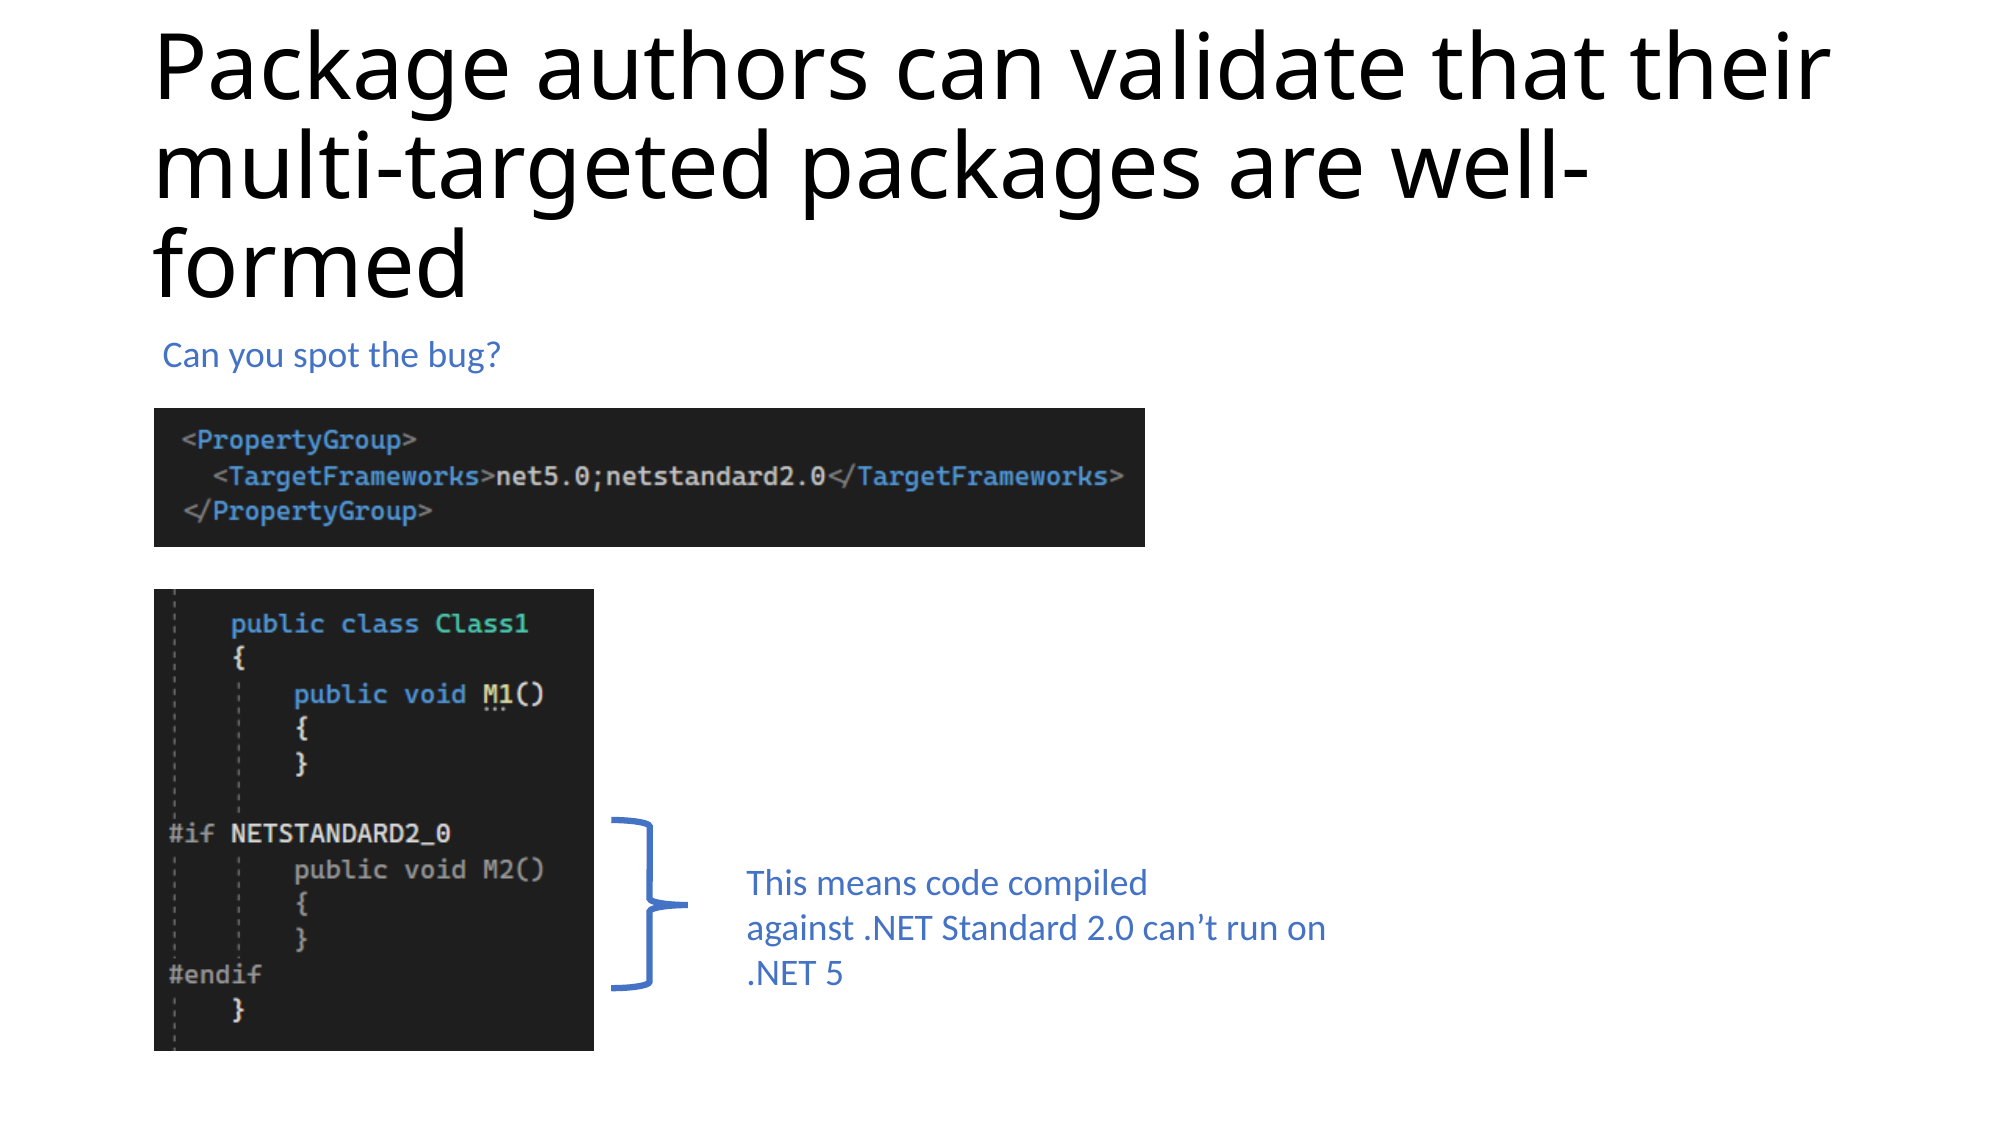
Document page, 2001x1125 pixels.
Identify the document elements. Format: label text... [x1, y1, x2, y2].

text_box Can you spot the bug? [147, 322, 518, 383]
title Package authors can validate that their multi-targeted packages are well-formed [137, 59, 1863, 278]
picture [154, 589, 594, 1051]
text_box This means code compiled against .NET Standard 2.0 can’t run on .NET 5 [731, 851, 1347, 1001]
picture [154, 408, 1145, 547]
text_box [611, 819, 688, 989]
